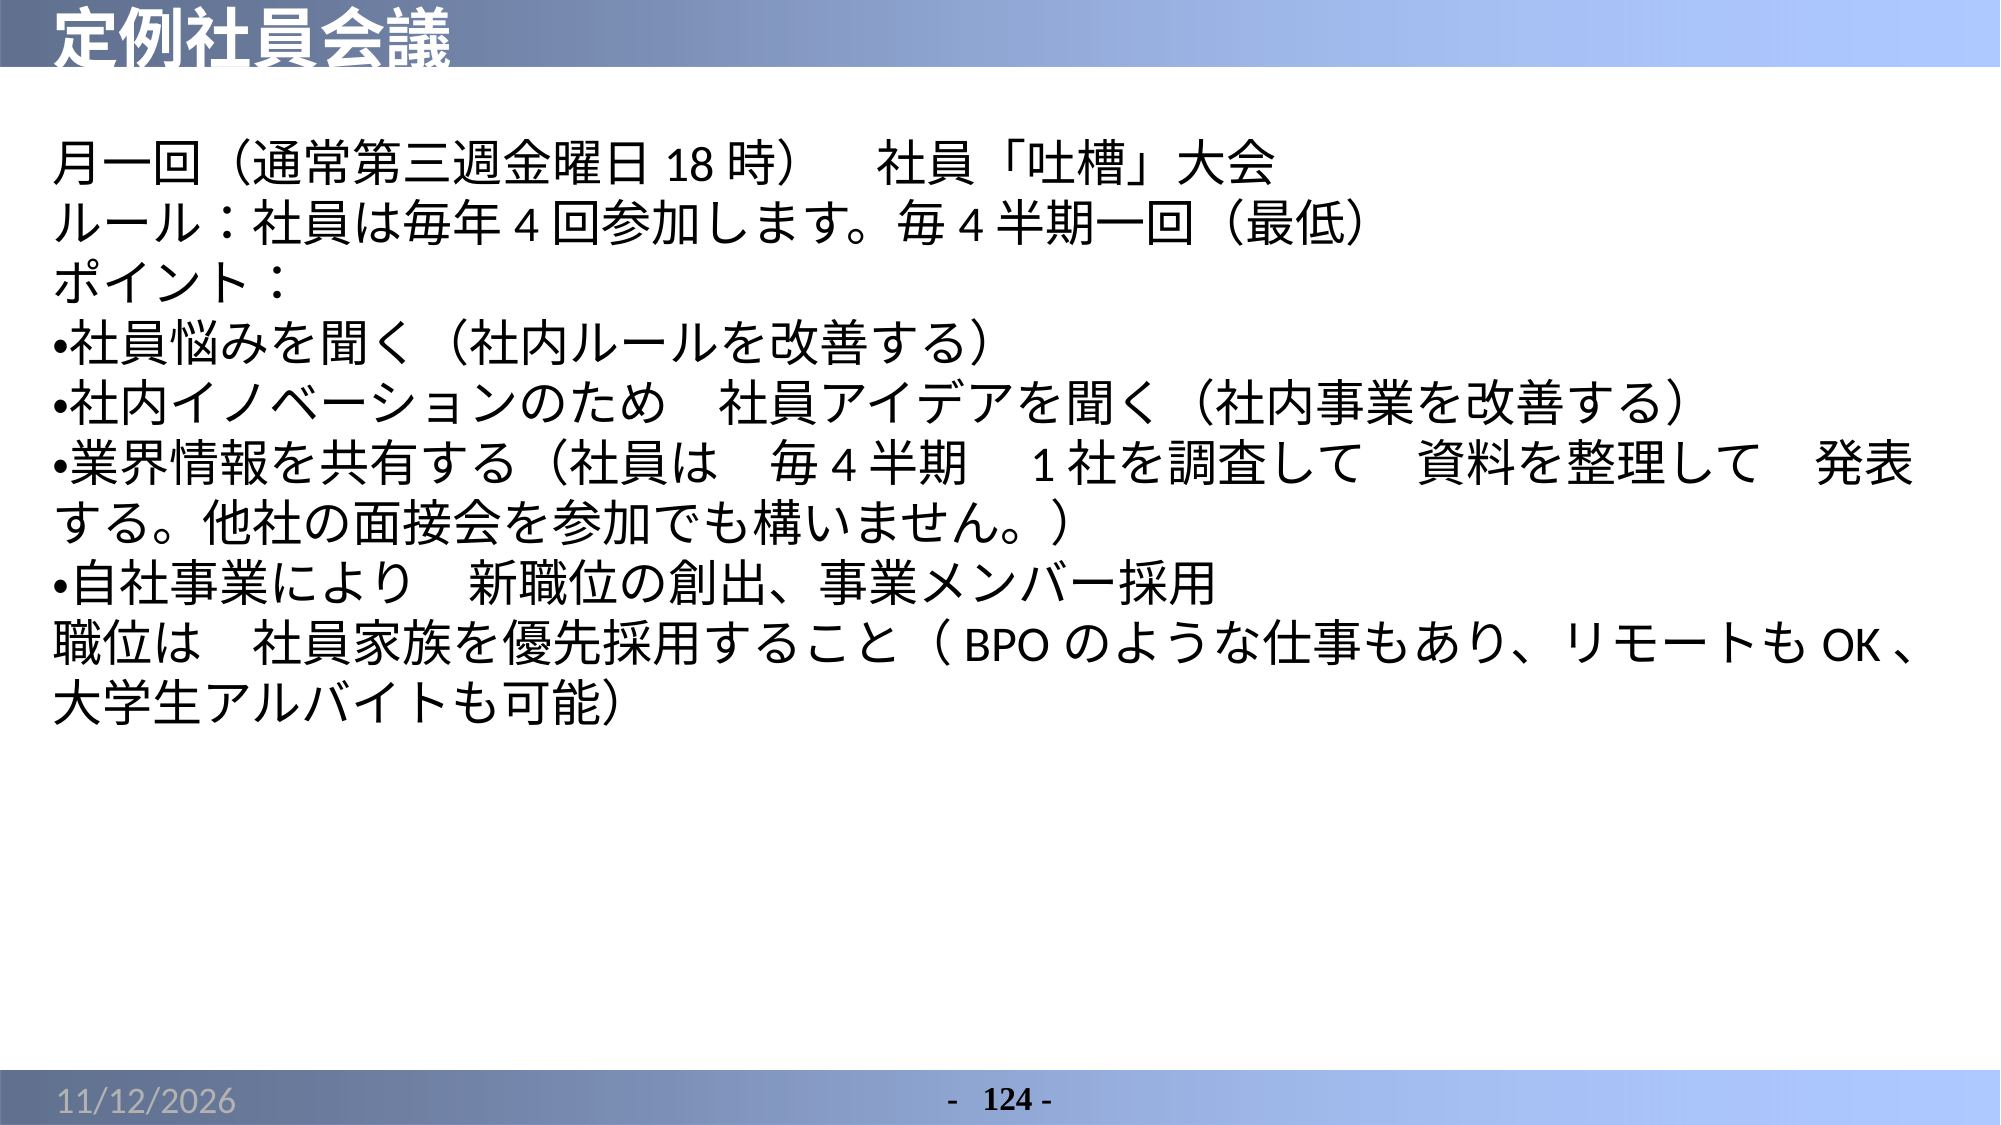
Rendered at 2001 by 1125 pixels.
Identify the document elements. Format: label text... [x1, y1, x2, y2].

title 定例社員会議 [52, 0, 1946, 71]
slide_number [55, 1076, 516, 1122]
list 月一回（通常第三週金曜日18時） 社員「吐槽」大会 ルール：社員は毎年4回参加します。毎4半期一回（最低） ポイント： ・社員悩みを聞く（社内ルールを改善する） ・社内イノベーションのため 社員アイデアを聞く（社内事業を改善する） ・業界情報を共有する（社員は 毎4半期 1社を調査して 資料を整理して 発表する。他社の面接会を参加でも構いません。） ・自社事業により 新職位の創出、事業メンバー採用 職位は 社員家族を優先採用すること（BPOのような仕事もあり、リモートもOK、大学生アルバイトも可能） [52, 131, 1946, 798]
slide_number - 124 - [934, 1078, 1063, 1117]
